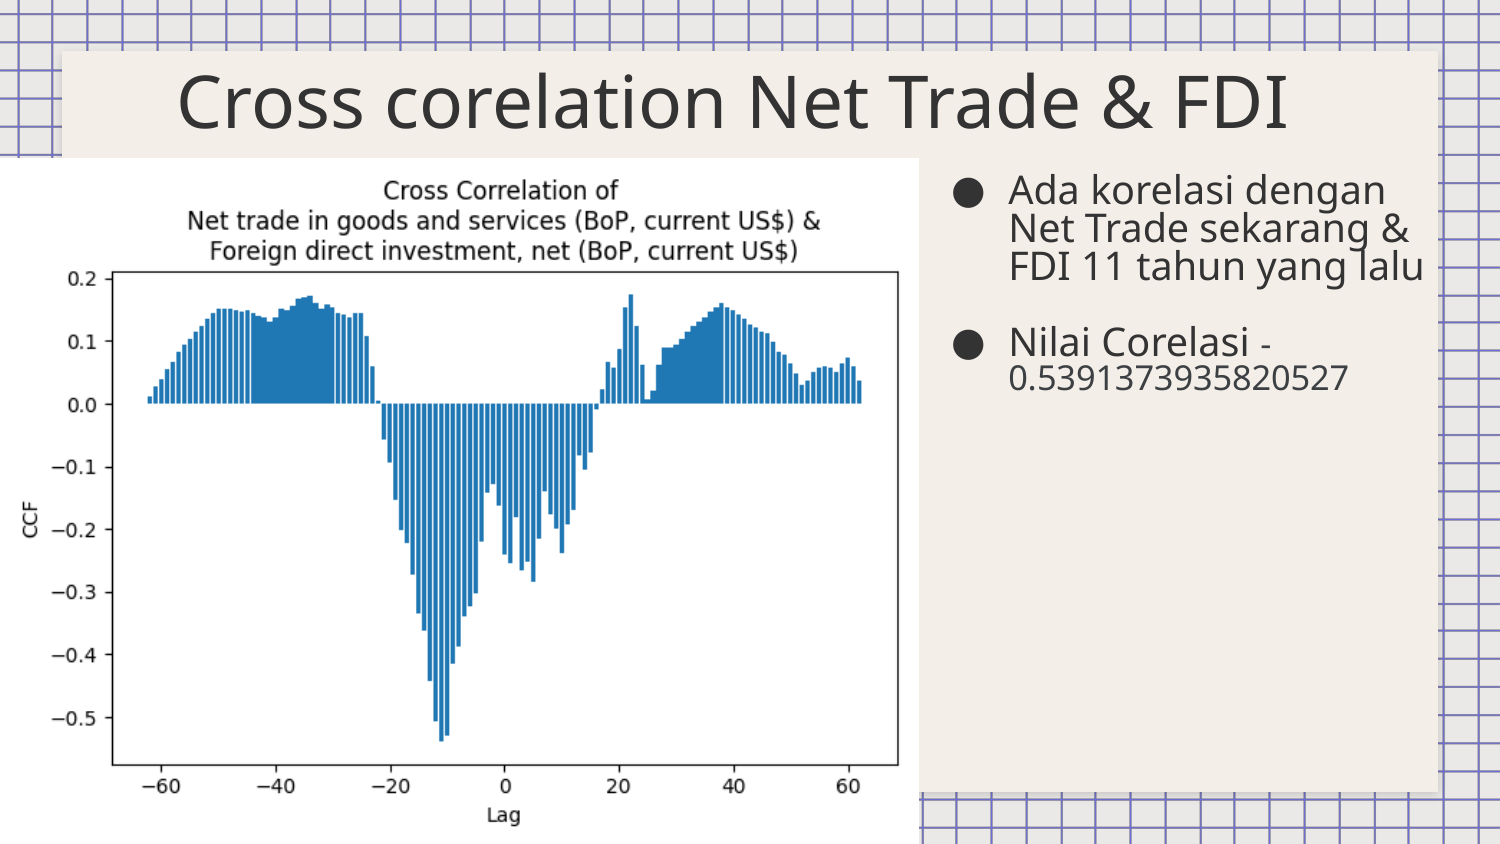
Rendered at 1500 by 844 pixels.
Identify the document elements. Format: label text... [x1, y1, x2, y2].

title Cross corelation Net Trade & FDI [0, 55, 1467, 159]
picture [0, 0, 1500, 844]
title Ada korelasi dengan Net Trade sekarang & FDI 11 tahun yang lalu Nilai Corelasi -0.5391373935820527 [920, 159, 1443, 751]
